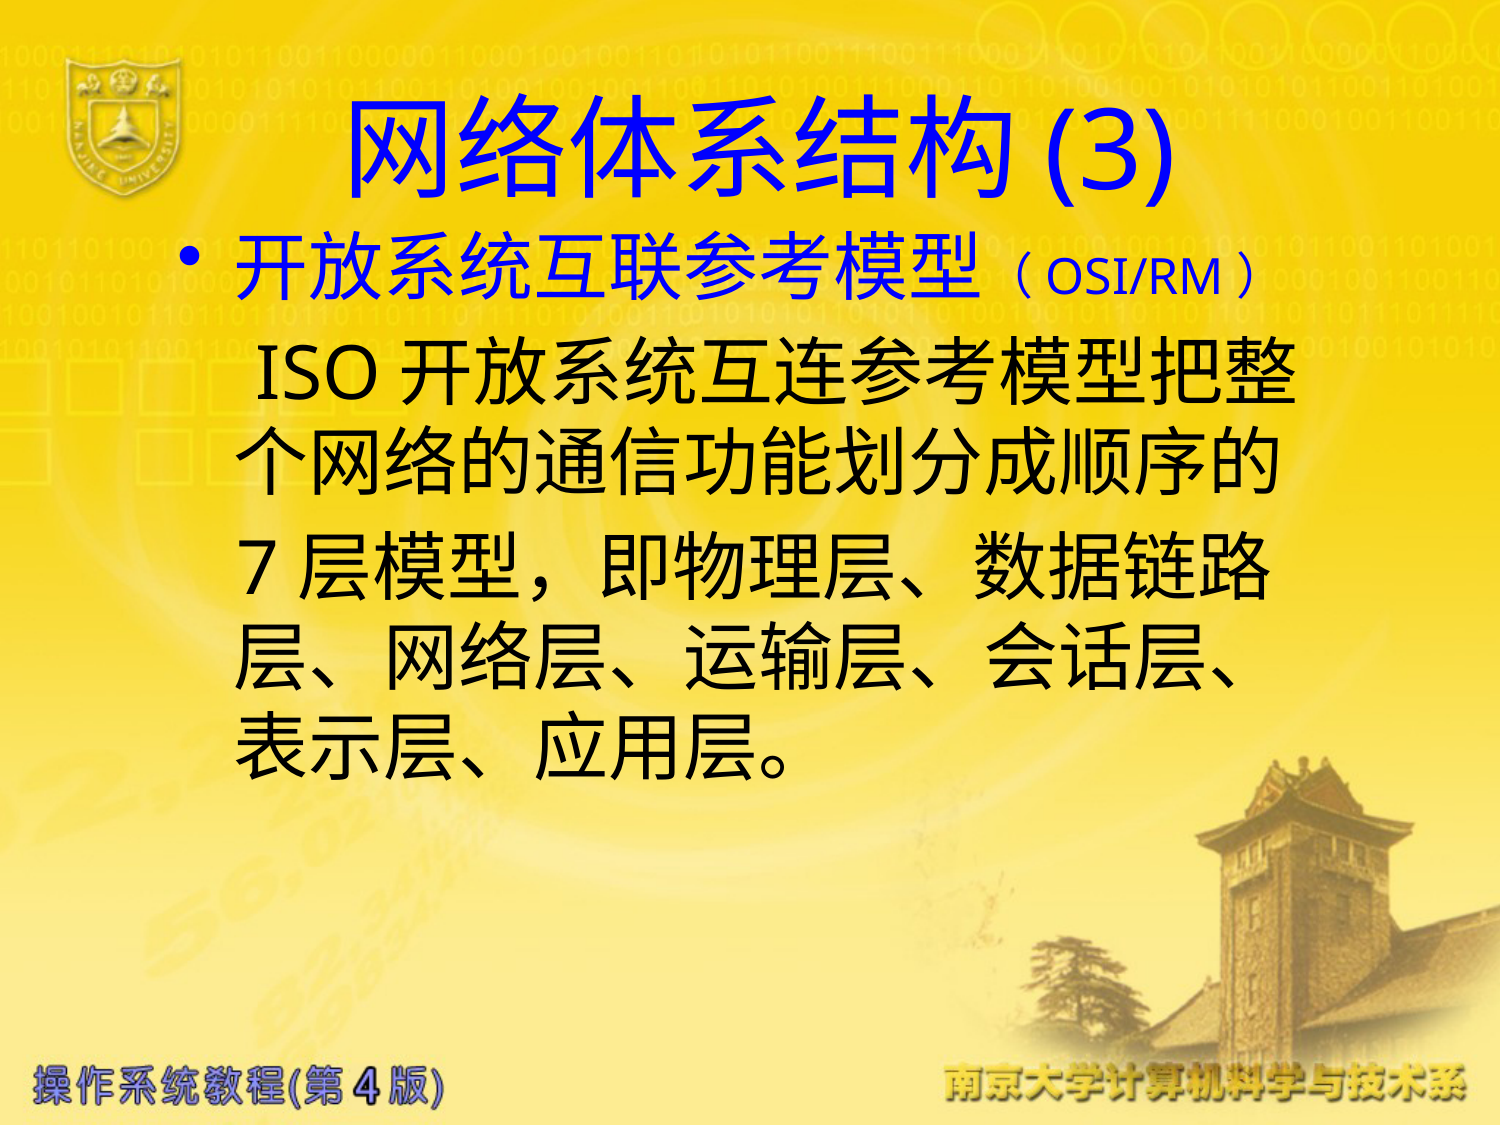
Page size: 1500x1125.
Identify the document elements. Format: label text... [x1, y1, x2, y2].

picture [0, 0, 1500, 1125]
title 网络体系结构(3) [112, 99, 1407, 325]
list 开放系统互联参考模型（OSI/RM） ISO开放系统互连参考模型把整个网络的通信功能划分成顺序的 7层模型，即物理层、数据链路层、网络层、运输层、会话层、表示层、应用层。 [162, 212, 1325, 1038]
